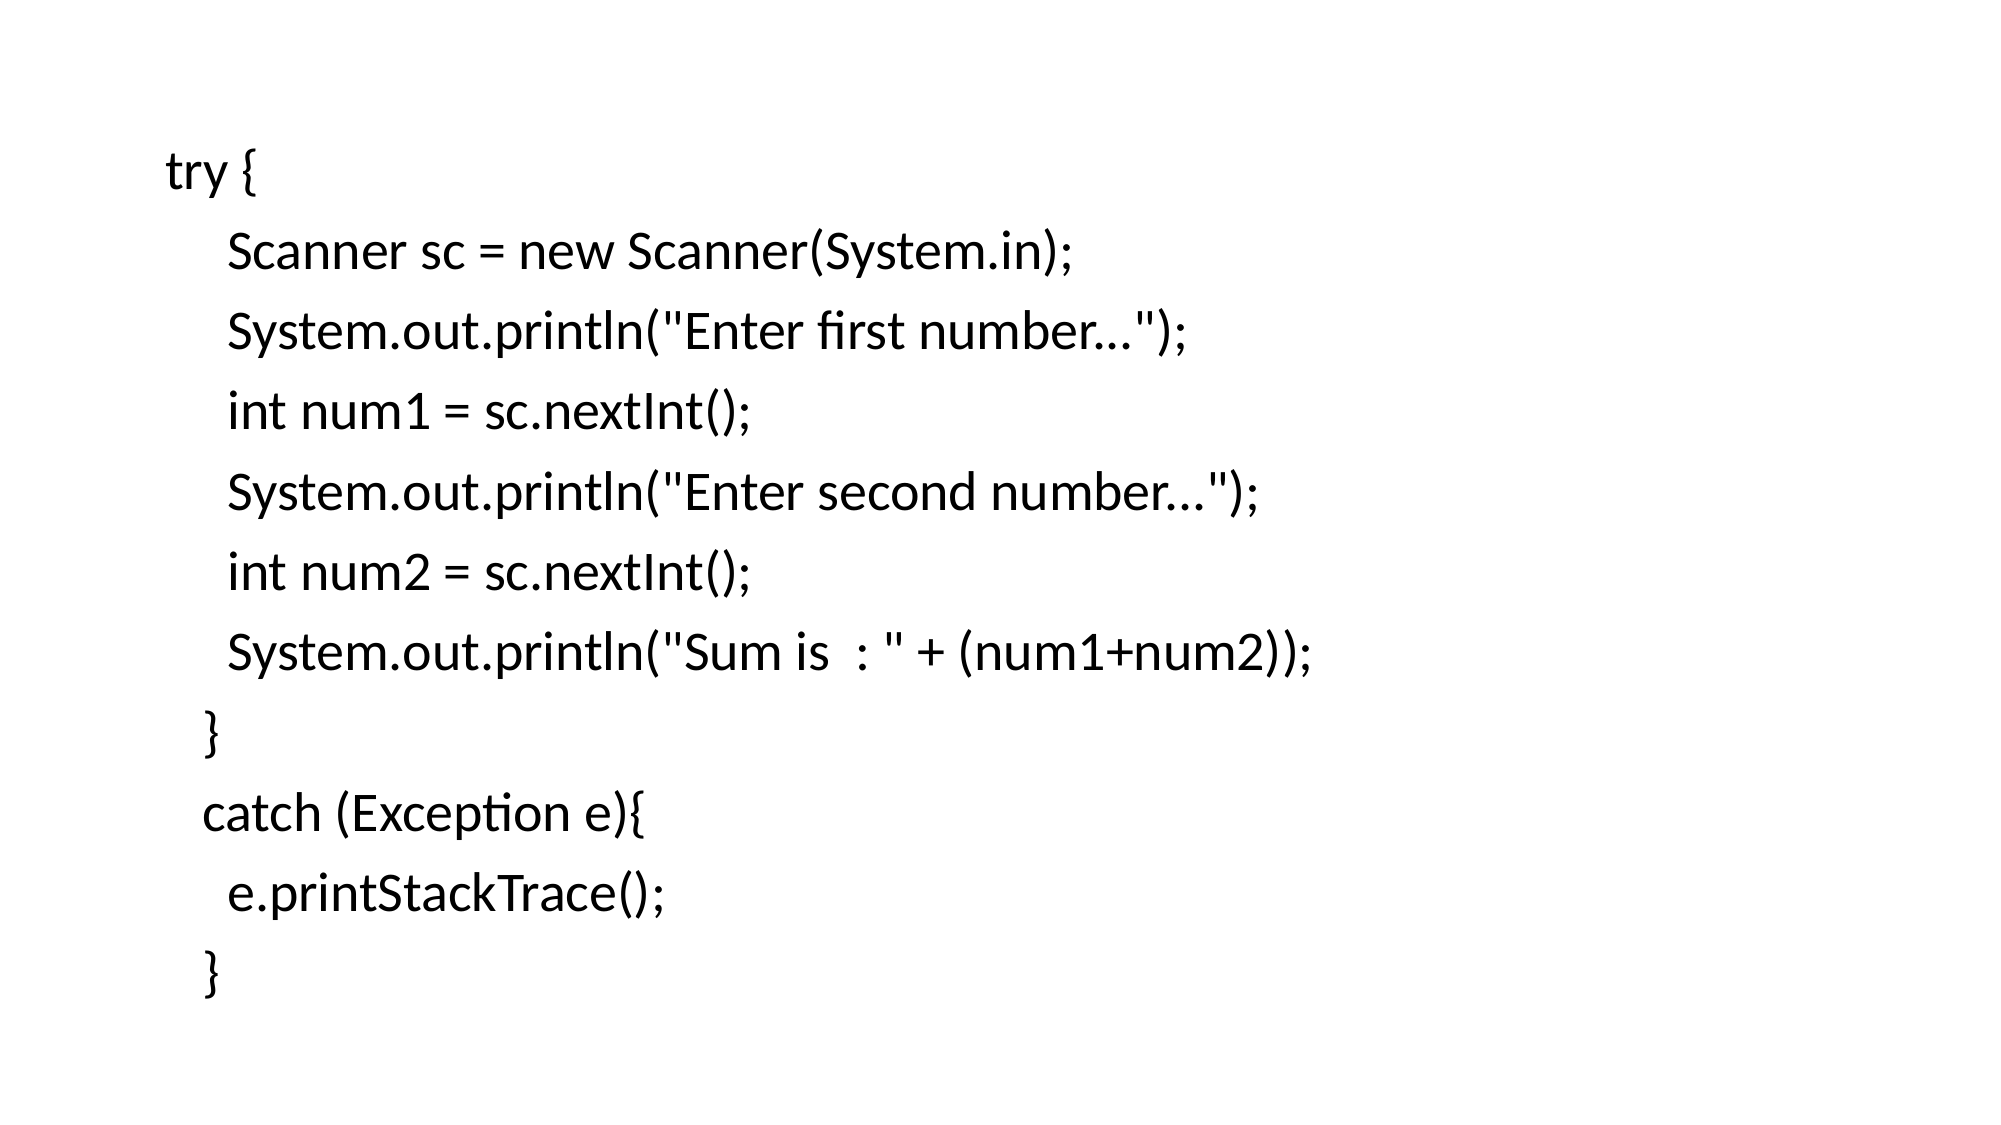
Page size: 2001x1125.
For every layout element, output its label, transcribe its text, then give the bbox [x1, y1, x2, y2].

list try { Scanner sc = new Scanner(System.in); System.out.println("Enter first number..."); int num1 = sc.nextInt(); System.out.println("Enter second number..."); int num2 = sc.nextInt(); System.out.println("Sum is : " + (num1+num2)); } catch (Exception e){ e.printStackTrace(); } [137, 133, 1863, 1014]
